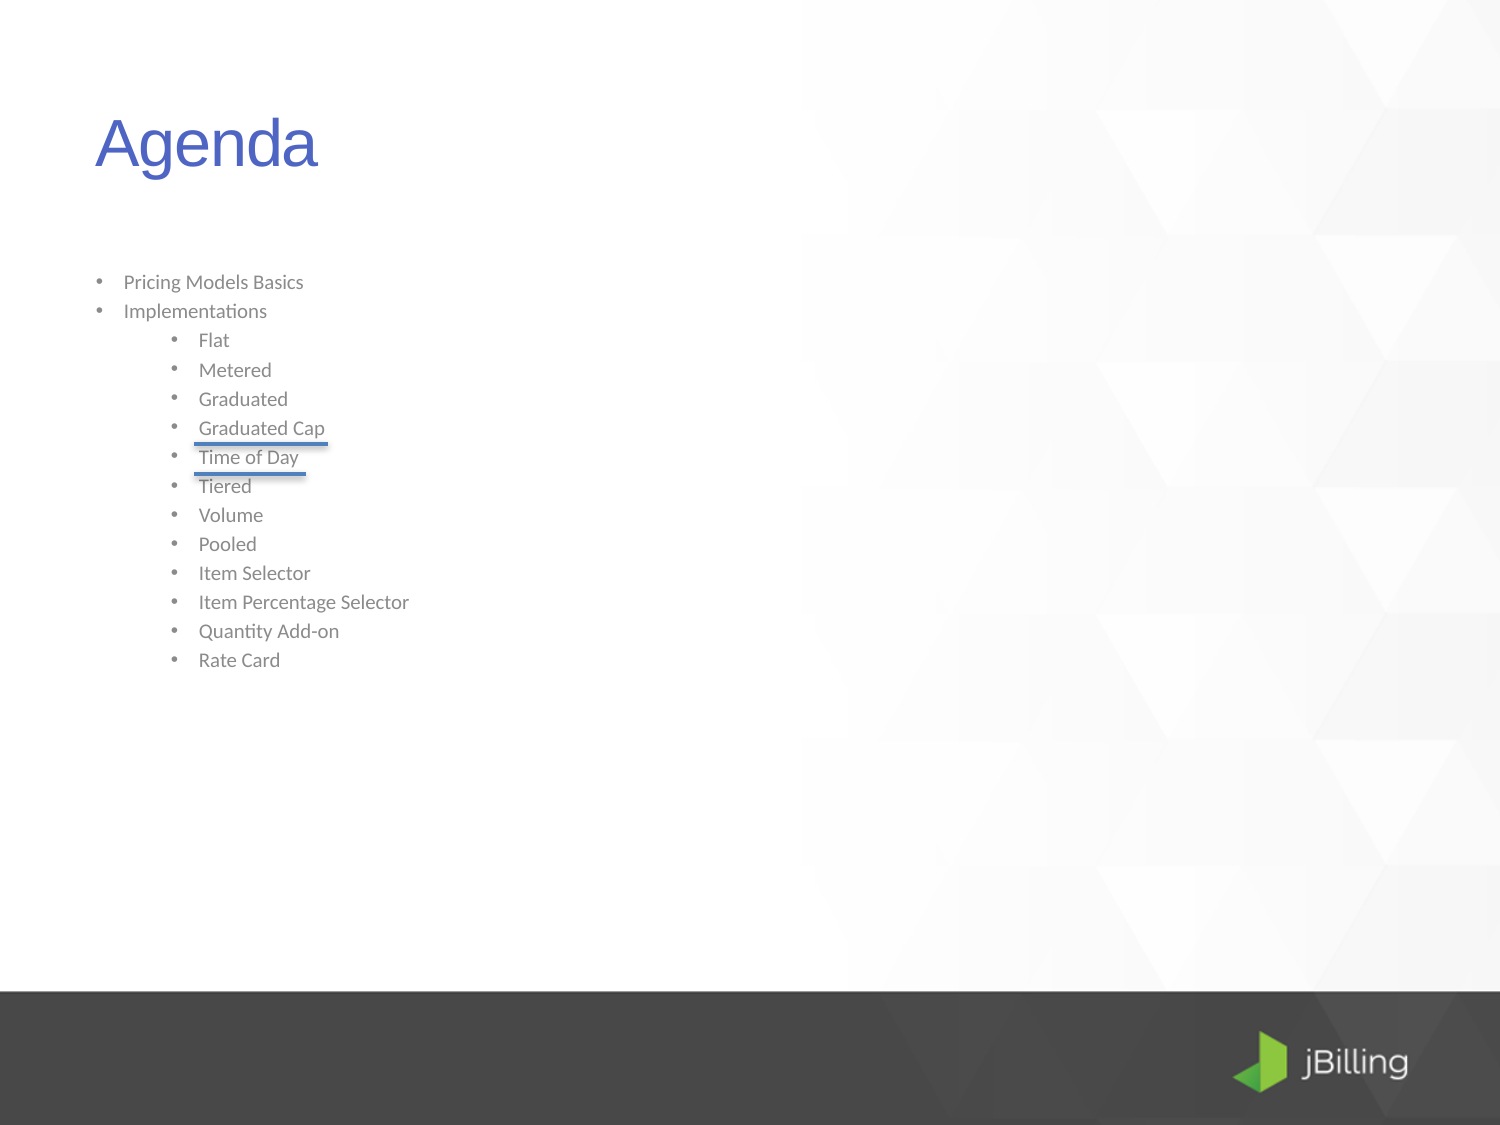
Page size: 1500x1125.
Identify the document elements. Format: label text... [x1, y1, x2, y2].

picture [0, 0, 1500, 1125]
text_box Pricing Models Basics Implementations Flat Metered Graduated Graduated Cap Time of Day Tiered Volume Pooled Item Selector Item Percentage Selector Quantity Add-on Rate Card [80, 261, 1067, 779]
title Agenda [80, 77, 1131, 202]
